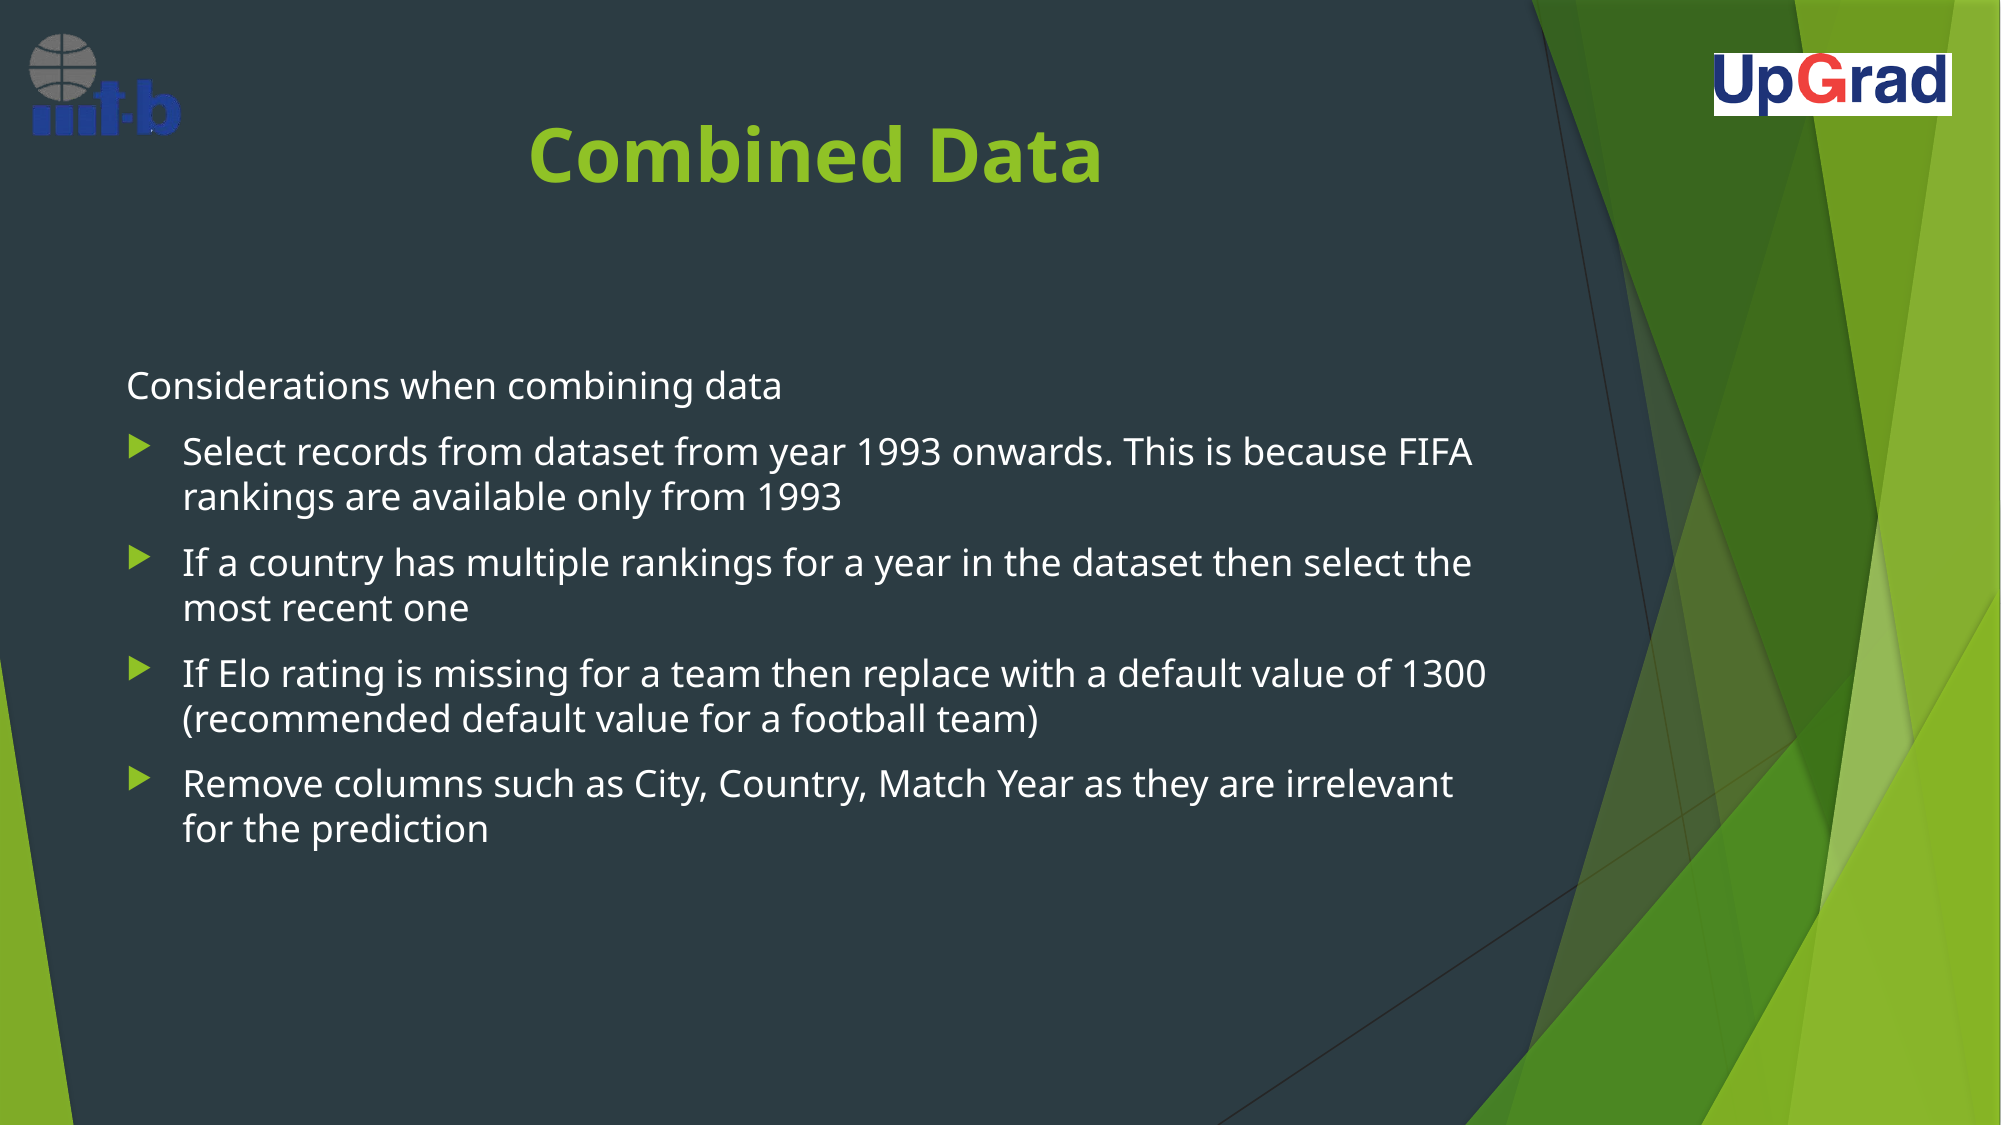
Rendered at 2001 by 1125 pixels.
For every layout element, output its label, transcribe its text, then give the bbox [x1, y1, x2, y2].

title Combined Data [111, 99, 1522, 317]
list Considerations when combining data Select records from dataset from year 1993 onwards. This is because FIFA rankings are available only from 1993 If a country has multiple rankings for a year in the dataset then select the most recent one If Elo rating is missing for a team then replace with a default value of 1300 (recommended default value for a football team) Remove columns such as City, Country, Match Year as they are irrelevant for the prediction [111, 354, 1522, 992]
text_box [747, 436, 778, 497]
picture [0, 29, 208, 163]
picture [1714, 53, 1952, 116]
